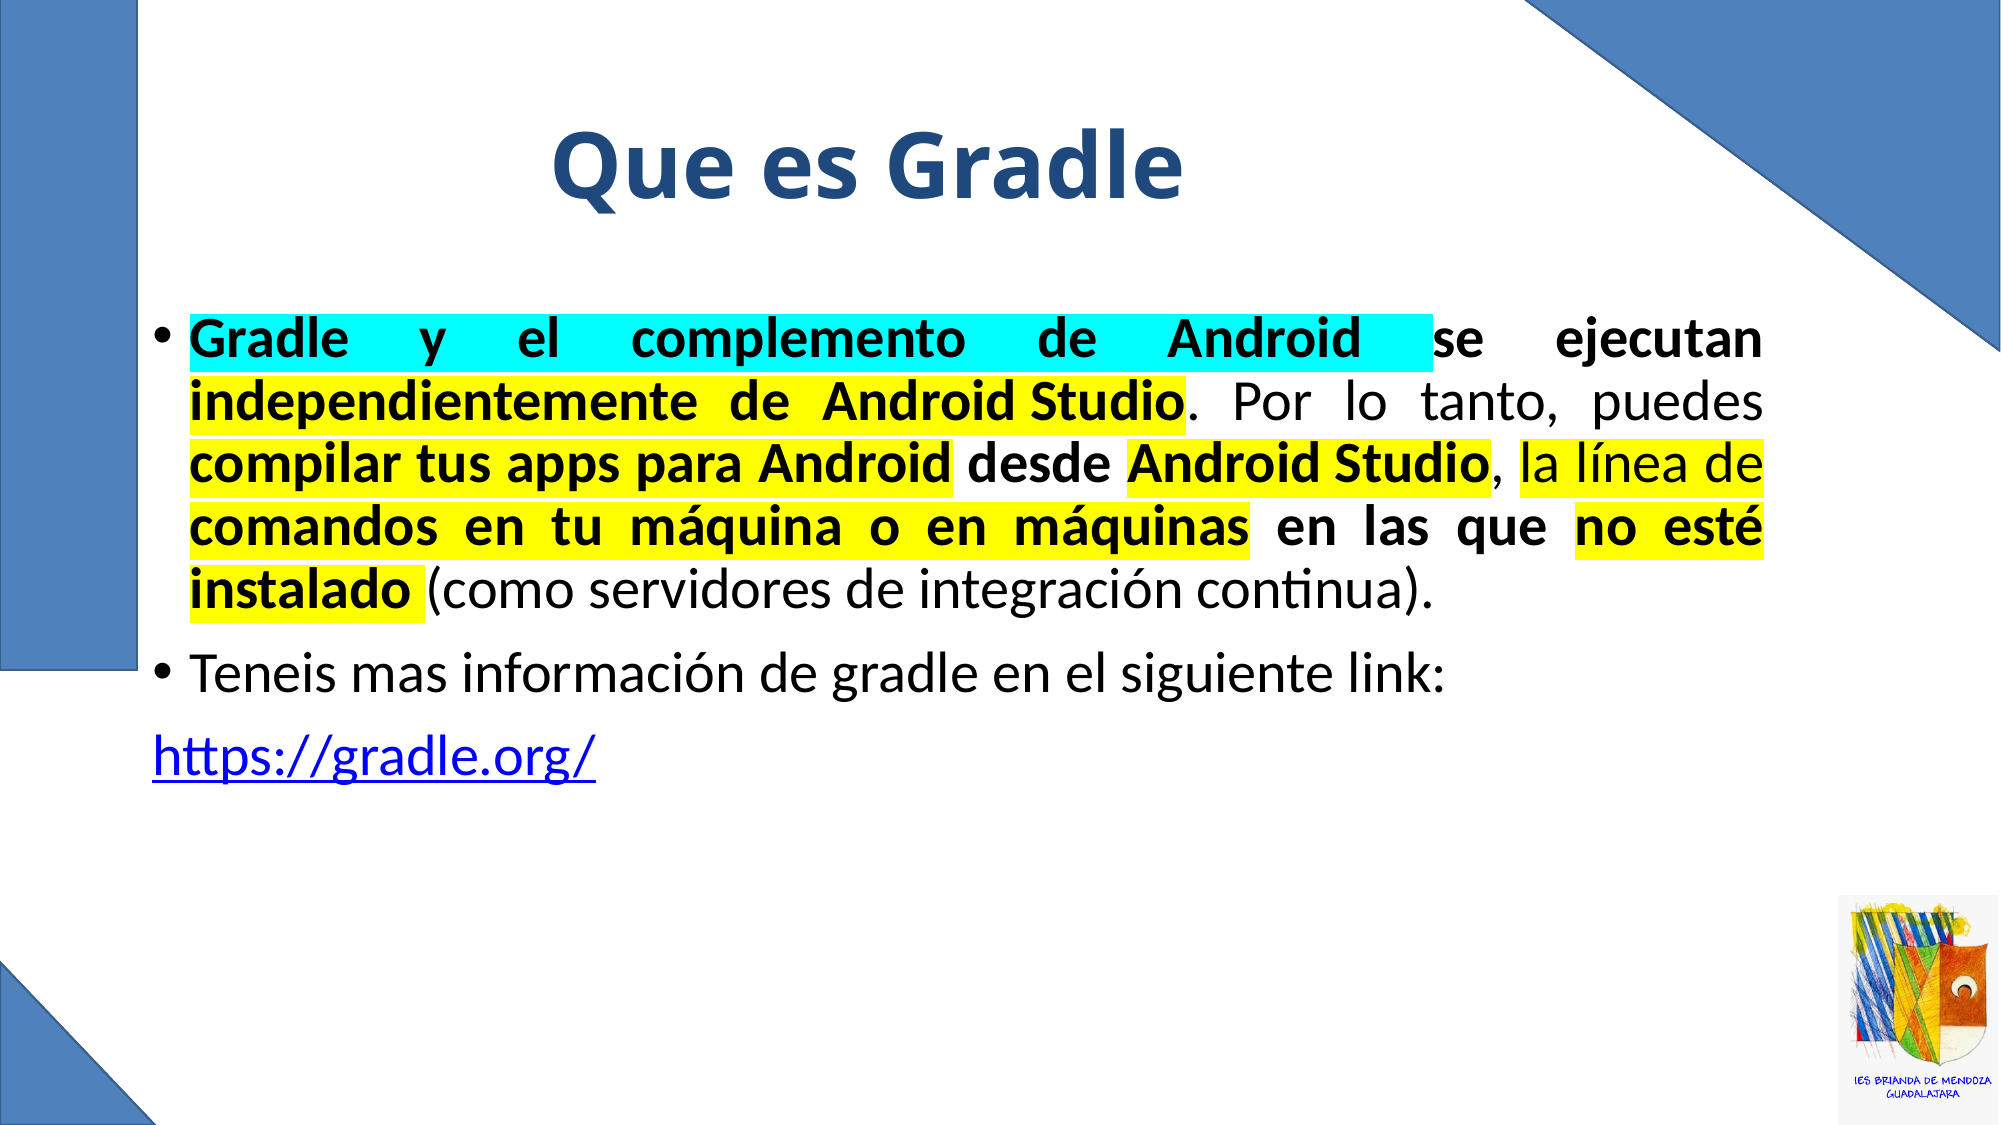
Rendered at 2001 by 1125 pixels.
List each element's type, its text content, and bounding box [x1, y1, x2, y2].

picture [1838, 895, 1998, 1125]
title Que es Gradle [250, 59, 1599, 278]
list Gradle y el complemento de Android se ejecutan independientemente de Android Studio. Por lo tanto, puedes compilar tus apps para Android desde Android Studio, la línea de comandos en tu máquina o en máquinas en las que no esté instalado (como servidores de integración continua). Teneis mas información de gradle en el siguiente link: https://gradle.org/ [137, 299, 1780, 1014]
